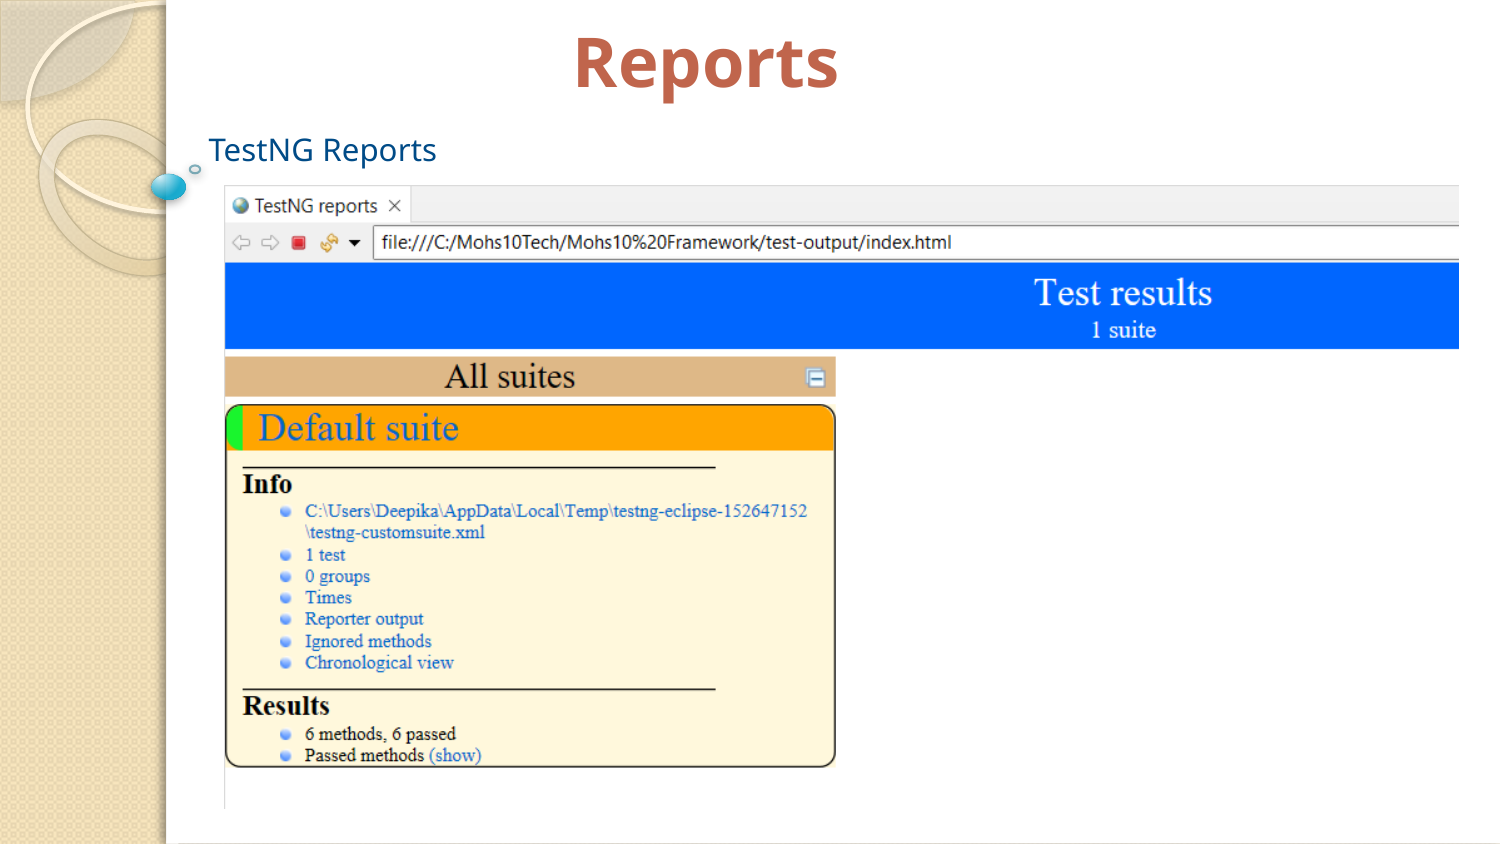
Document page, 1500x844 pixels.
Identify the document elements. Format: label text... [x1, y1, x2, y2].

text_box Reports [59, 27, 1297, 190]
picture [224, 185, 1459, 809]
text_box TestNG Reports [141, 90, 1483, 174]
text_box [77, 87, 996, 560]
